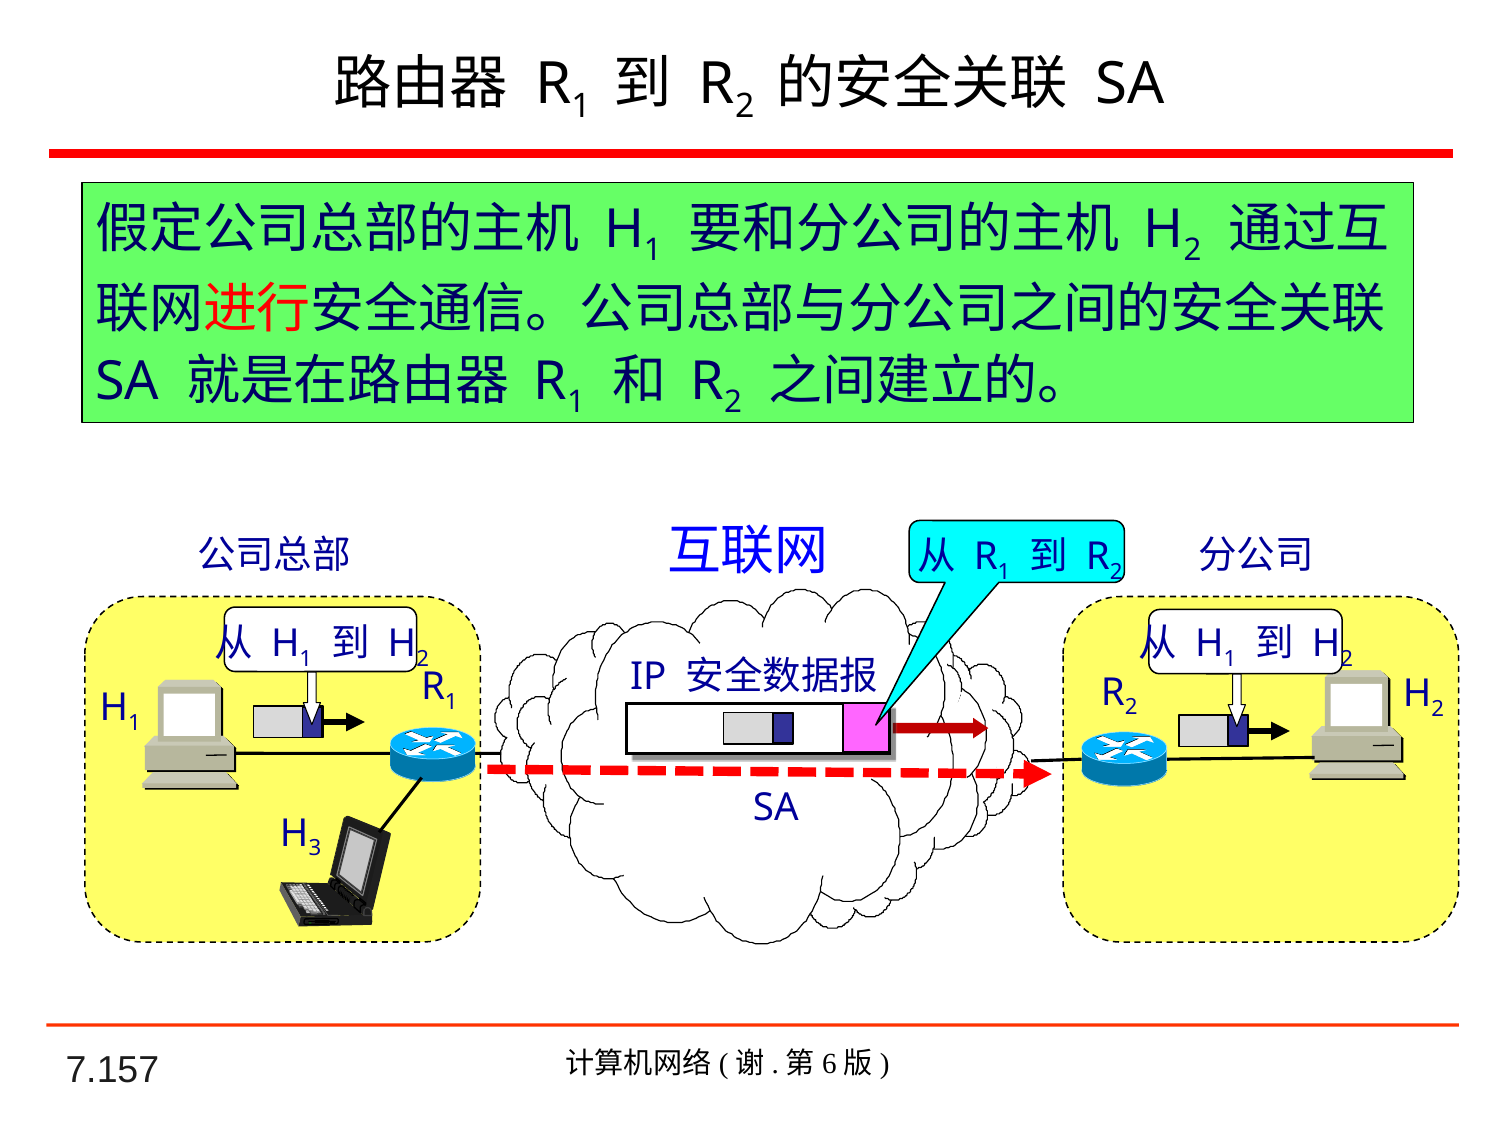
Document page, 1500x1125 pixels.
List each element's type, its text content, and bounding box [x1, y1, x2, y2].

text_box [84, 507, 1459, 958]
text_box 假定公司总部的主机 H1 要和分公司的主机 H2 通过互联网进行安全通信。公司总部与分公司之间的安全关联 SA 就是在路由器 R1 和 R2 之间建立的。 [81, 182, 1414, 423]
title 路由器 R1 到 R2 的安全关联 SA [58, 33, 1440, 137]
